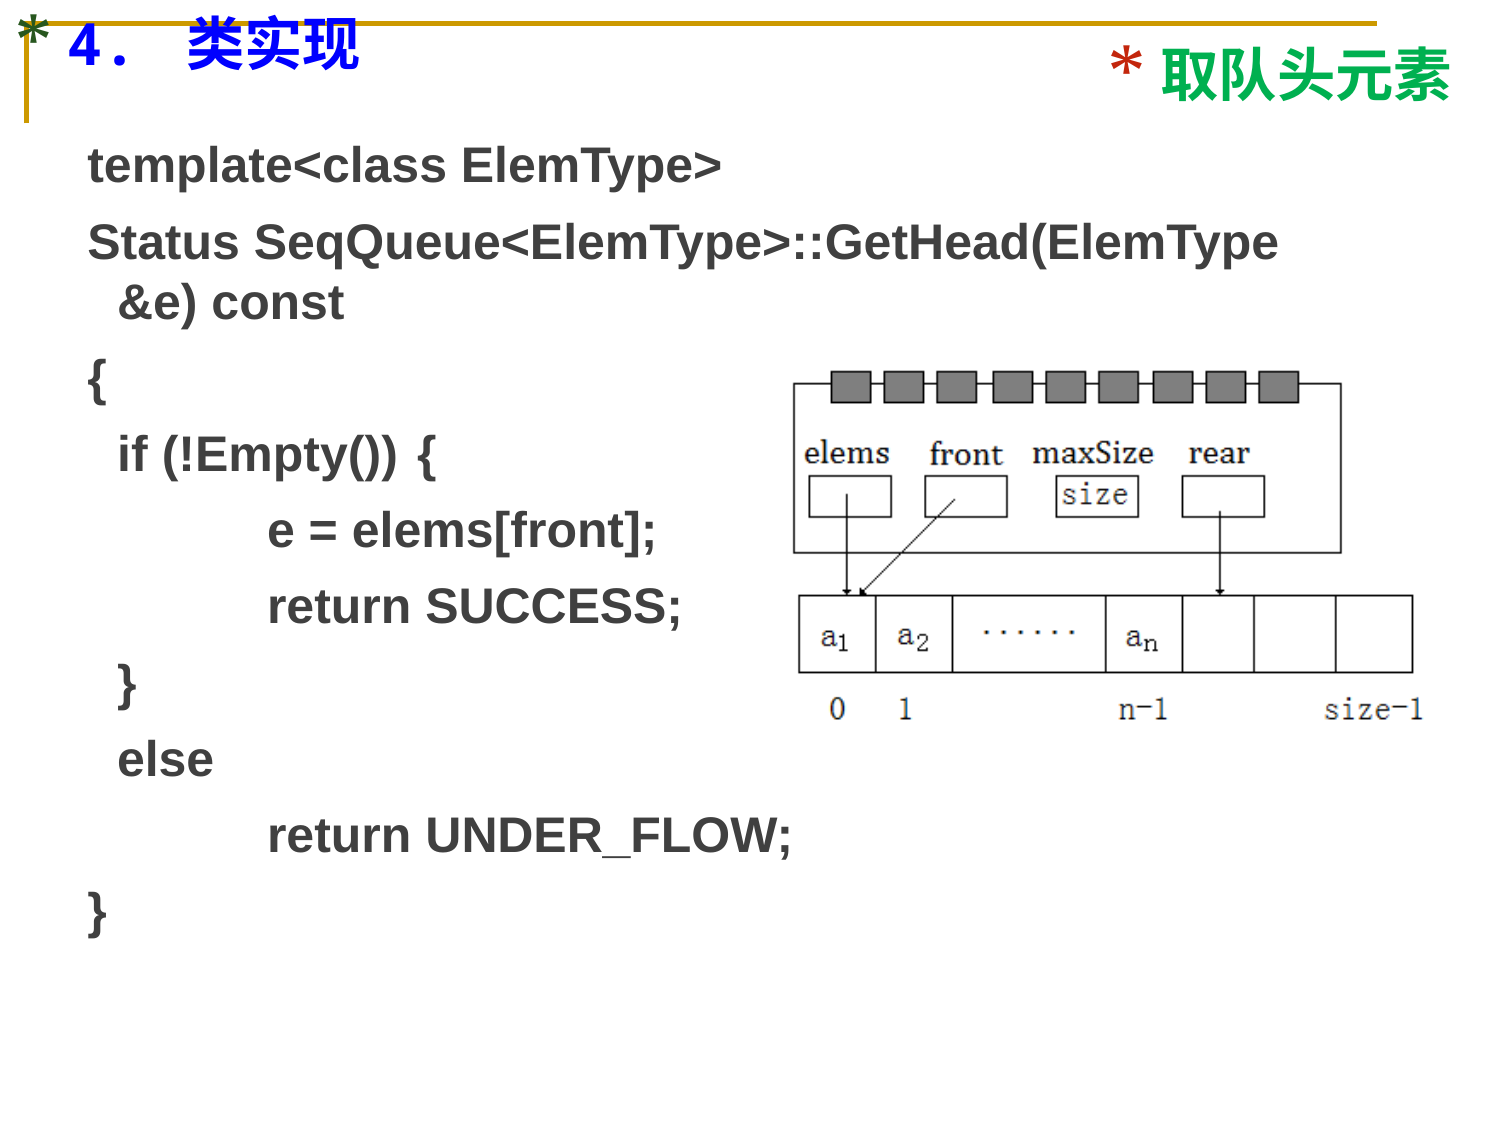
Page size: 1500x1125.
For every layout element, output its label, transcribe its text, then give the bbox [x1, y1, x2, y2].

text_box template<class ElemType> Status SeqQueue<ElemType>::GetHead(ElemType &e) const { if (!Empty()) { e = elems[front]; return SUCCESS; } else return UNDER_FLOW; } [64, 125, 1299, 958]
title 4. 类实现 [0, 0, 1500, 85]
text_box 取队头元素 [194, 30, 1467, 169]
picture [785, 361, 1429, 742]
